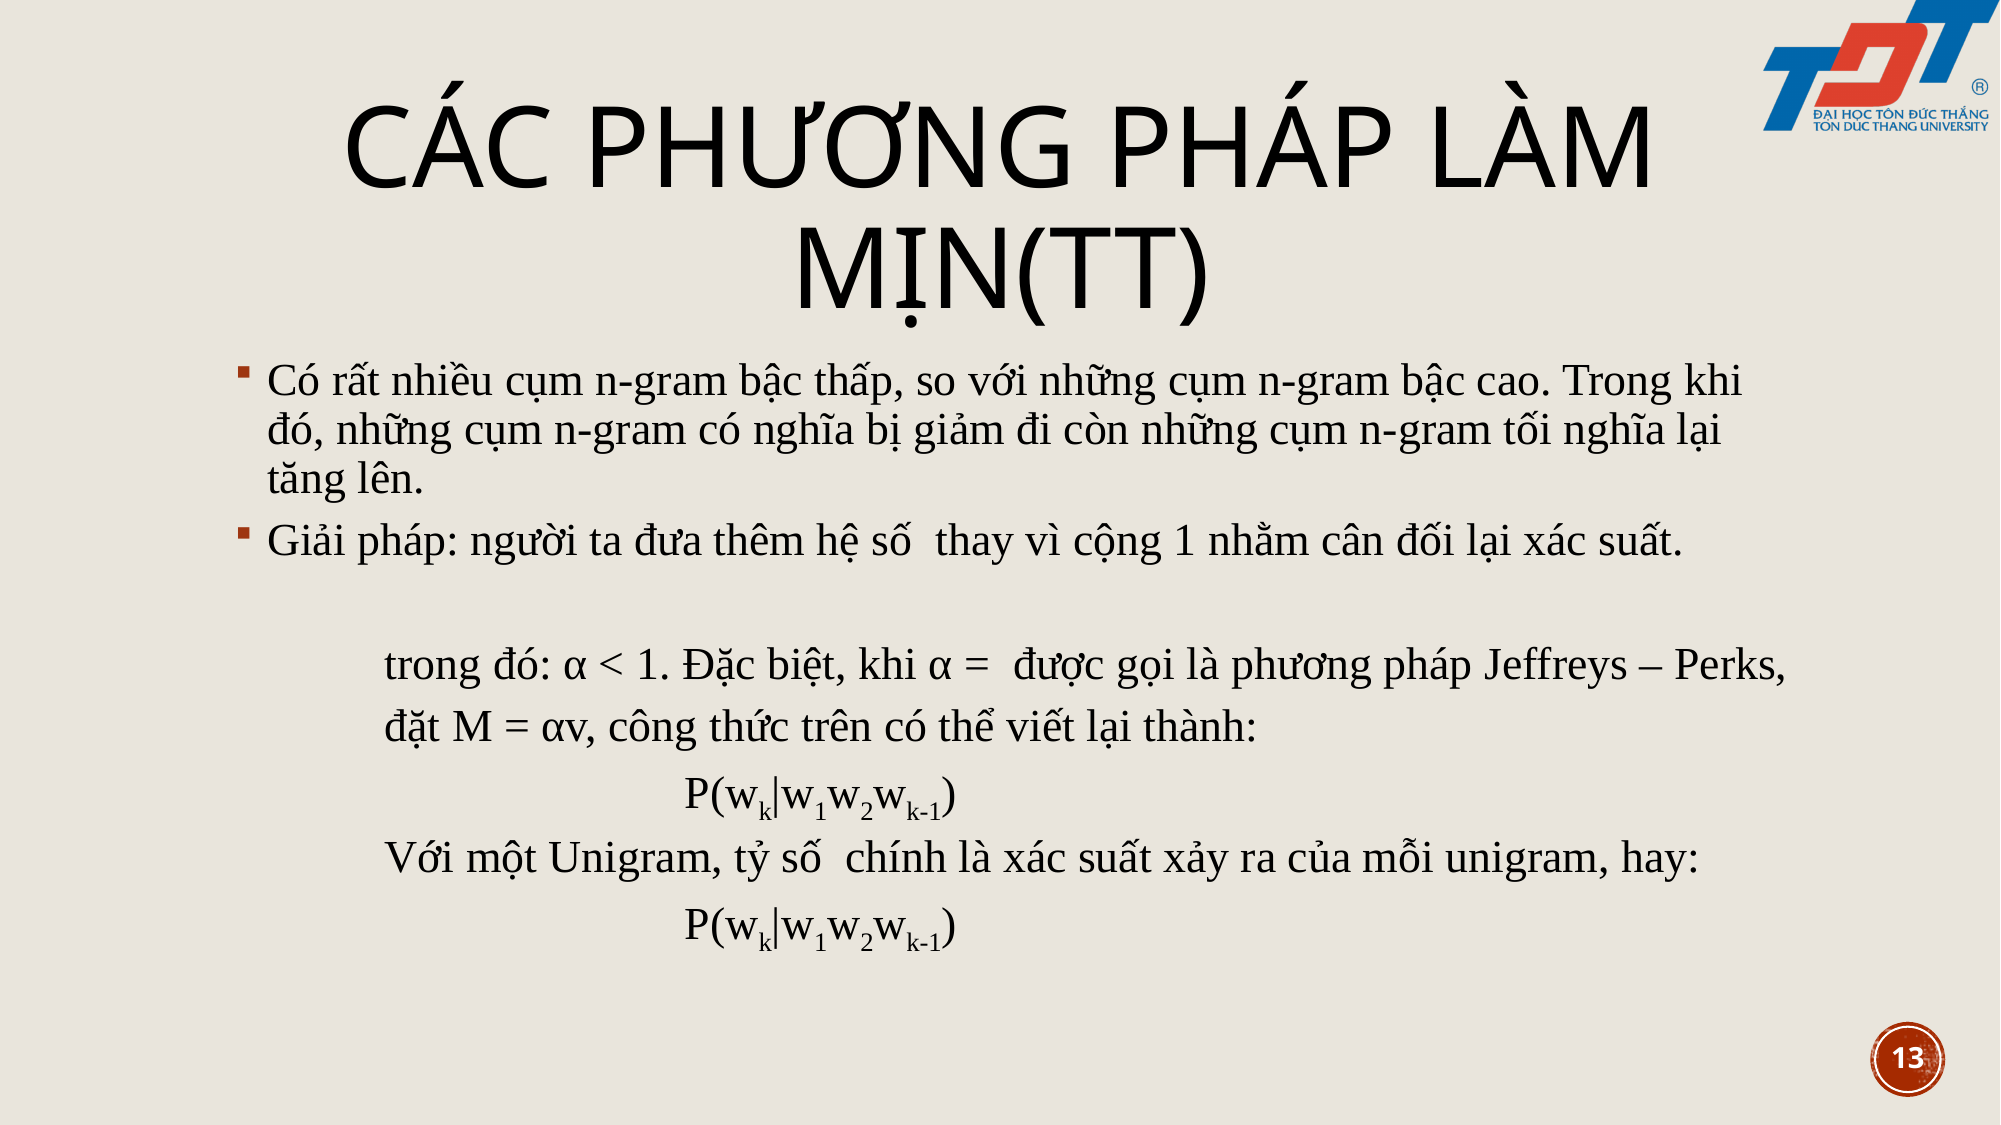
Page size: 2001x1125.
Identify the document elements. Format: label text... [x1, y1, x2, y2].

slide_number 13 [1855, 1028, 1961, 1089]
picture [1763, 0, 2000, 131]
title Các phương pháp làm mịn(TT) [175, 79, 1826, 344]
